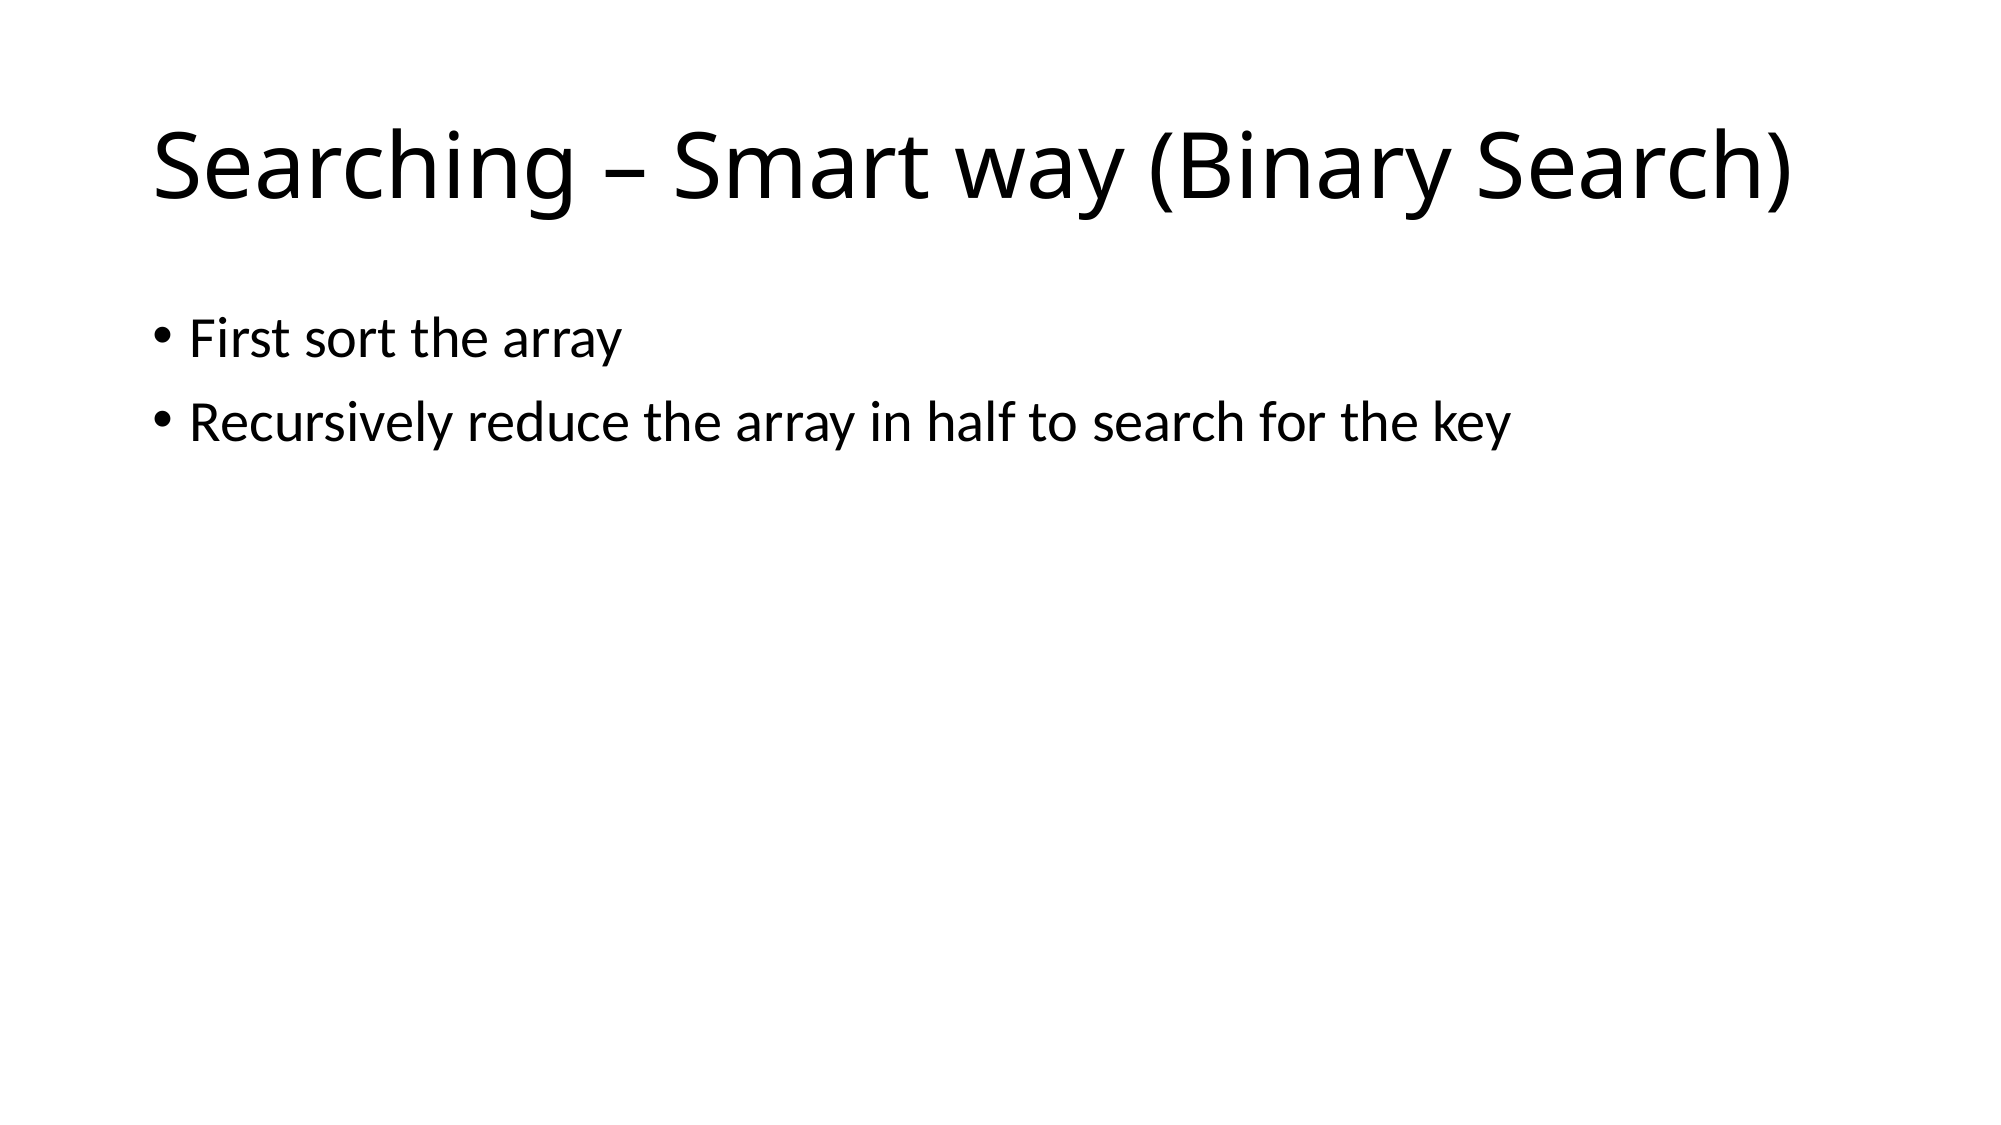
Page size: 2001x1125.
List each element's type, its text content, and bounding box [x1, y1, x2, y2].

title Searching – Smart way (Binary Search) [137, 59, 1863, 278]
list First sort the array Recursively reduce the array in half to search for the key [137, 299, 1863, 1014]
